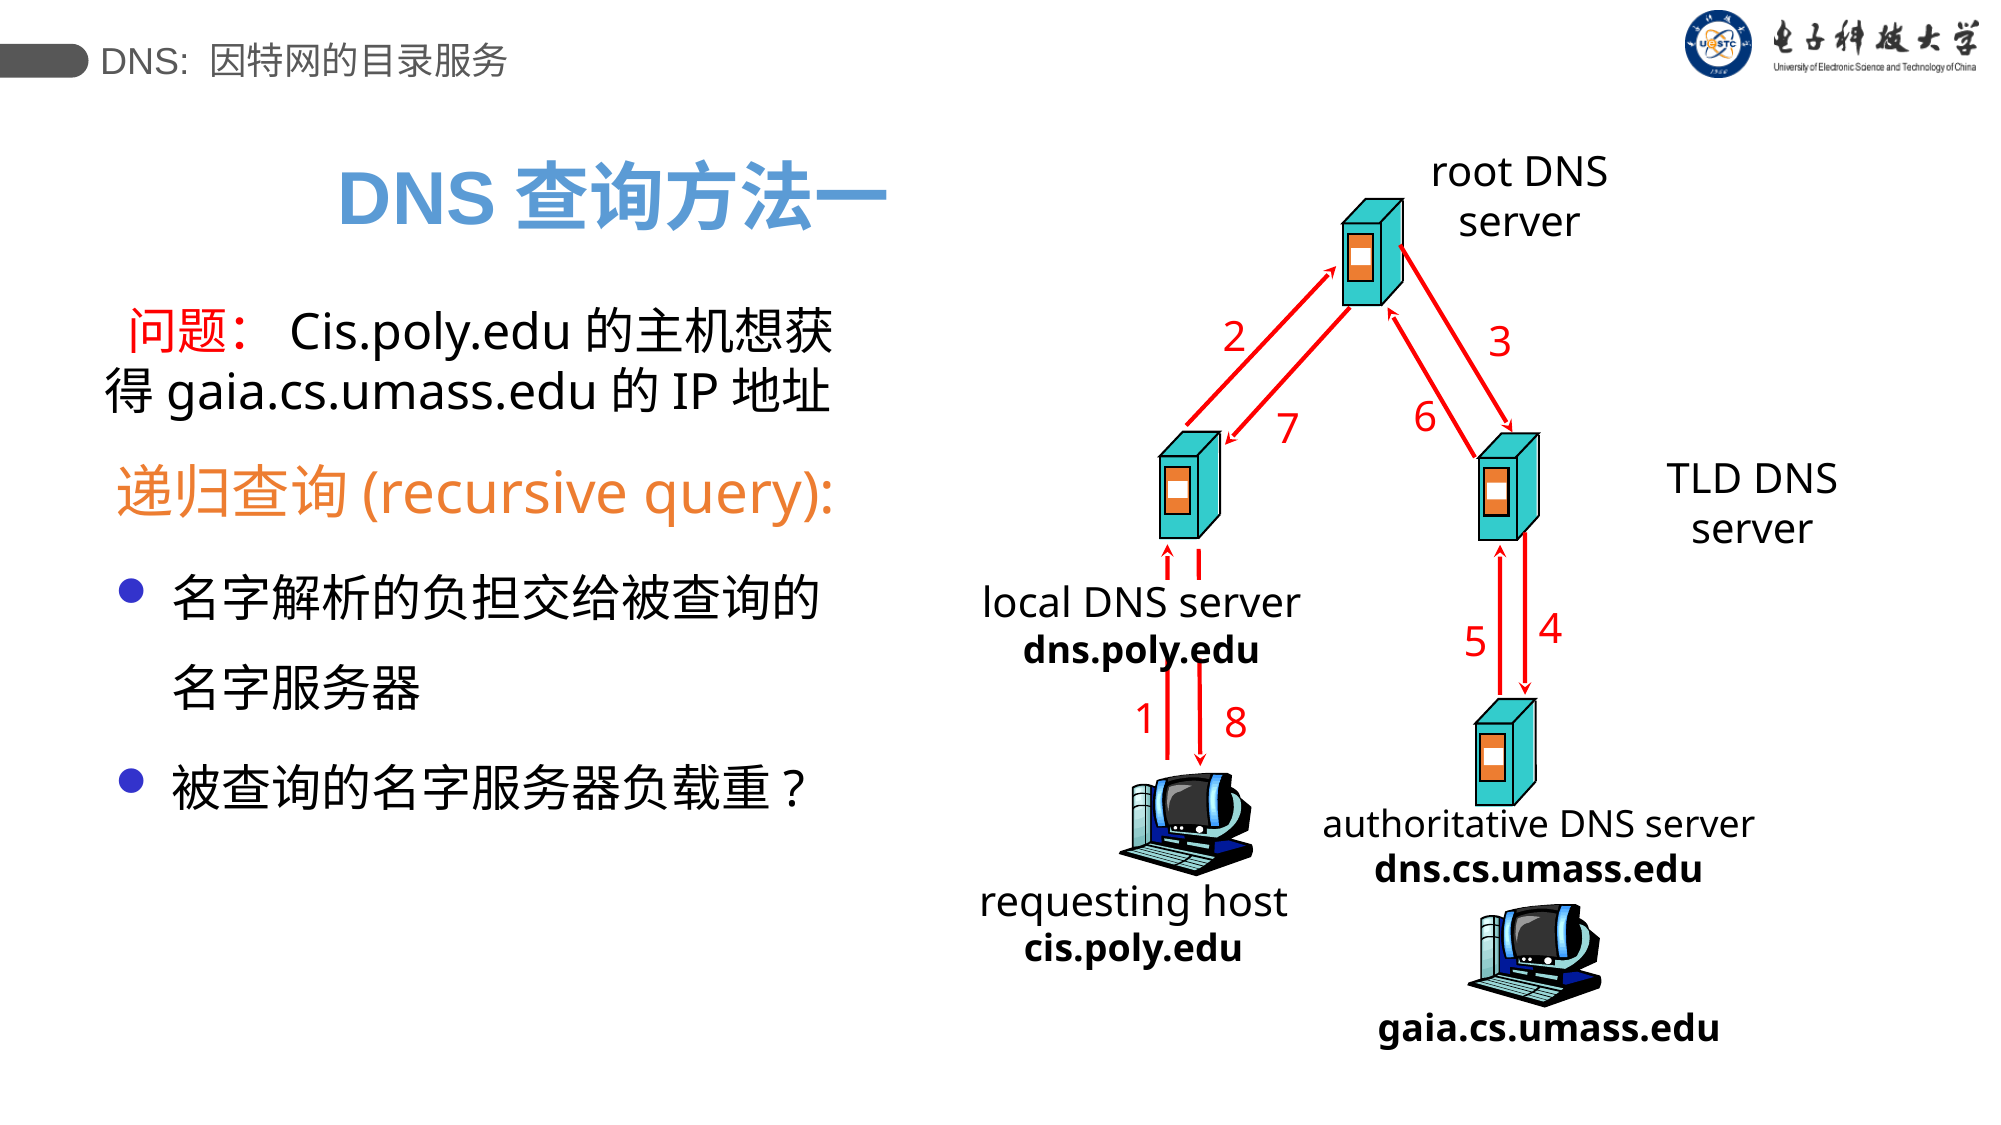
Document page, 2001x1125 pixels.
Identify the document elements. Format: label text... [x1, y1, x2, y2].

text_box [960, 137, 1918, 1057]
text_box DNS查询方法一 [322, 107, 1598, 295]
picture [1685, 10, 1979, 78]
text_box DNS: 因特网的目录服务 [100, 28, 807, 91]
text_box 问题：Cis.poly.edu的主机想获得gaia.cs.umass.edu的IP地址 [89, 291, 883, 427]
text_box 递归查询(recursive query): 名字解析的负担交给被查询的名字服务器 被查询的名字服务器负载重? [100, 455, 876, 978]
